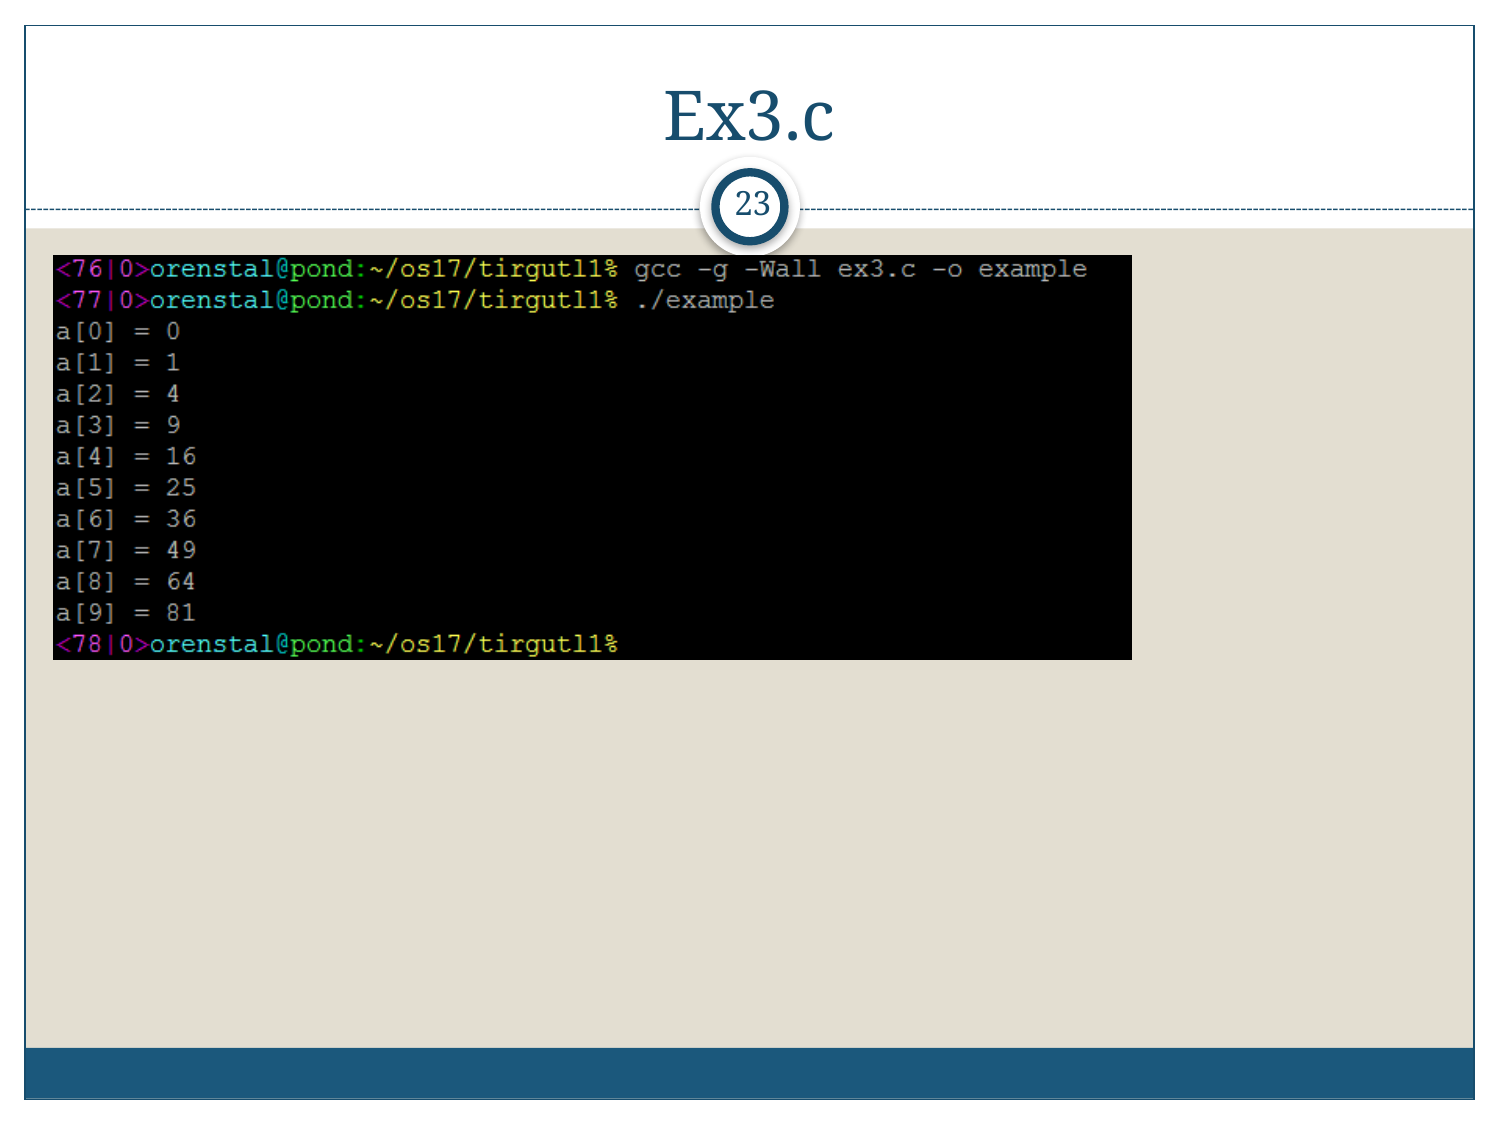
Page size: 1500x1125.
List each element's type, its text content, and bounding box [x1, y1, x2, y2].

slide_number 23 [715, 168, 791, 241]
title Ex3.c [49, 37, 1450, 162]
picture [52, 255, 1132, 661]
